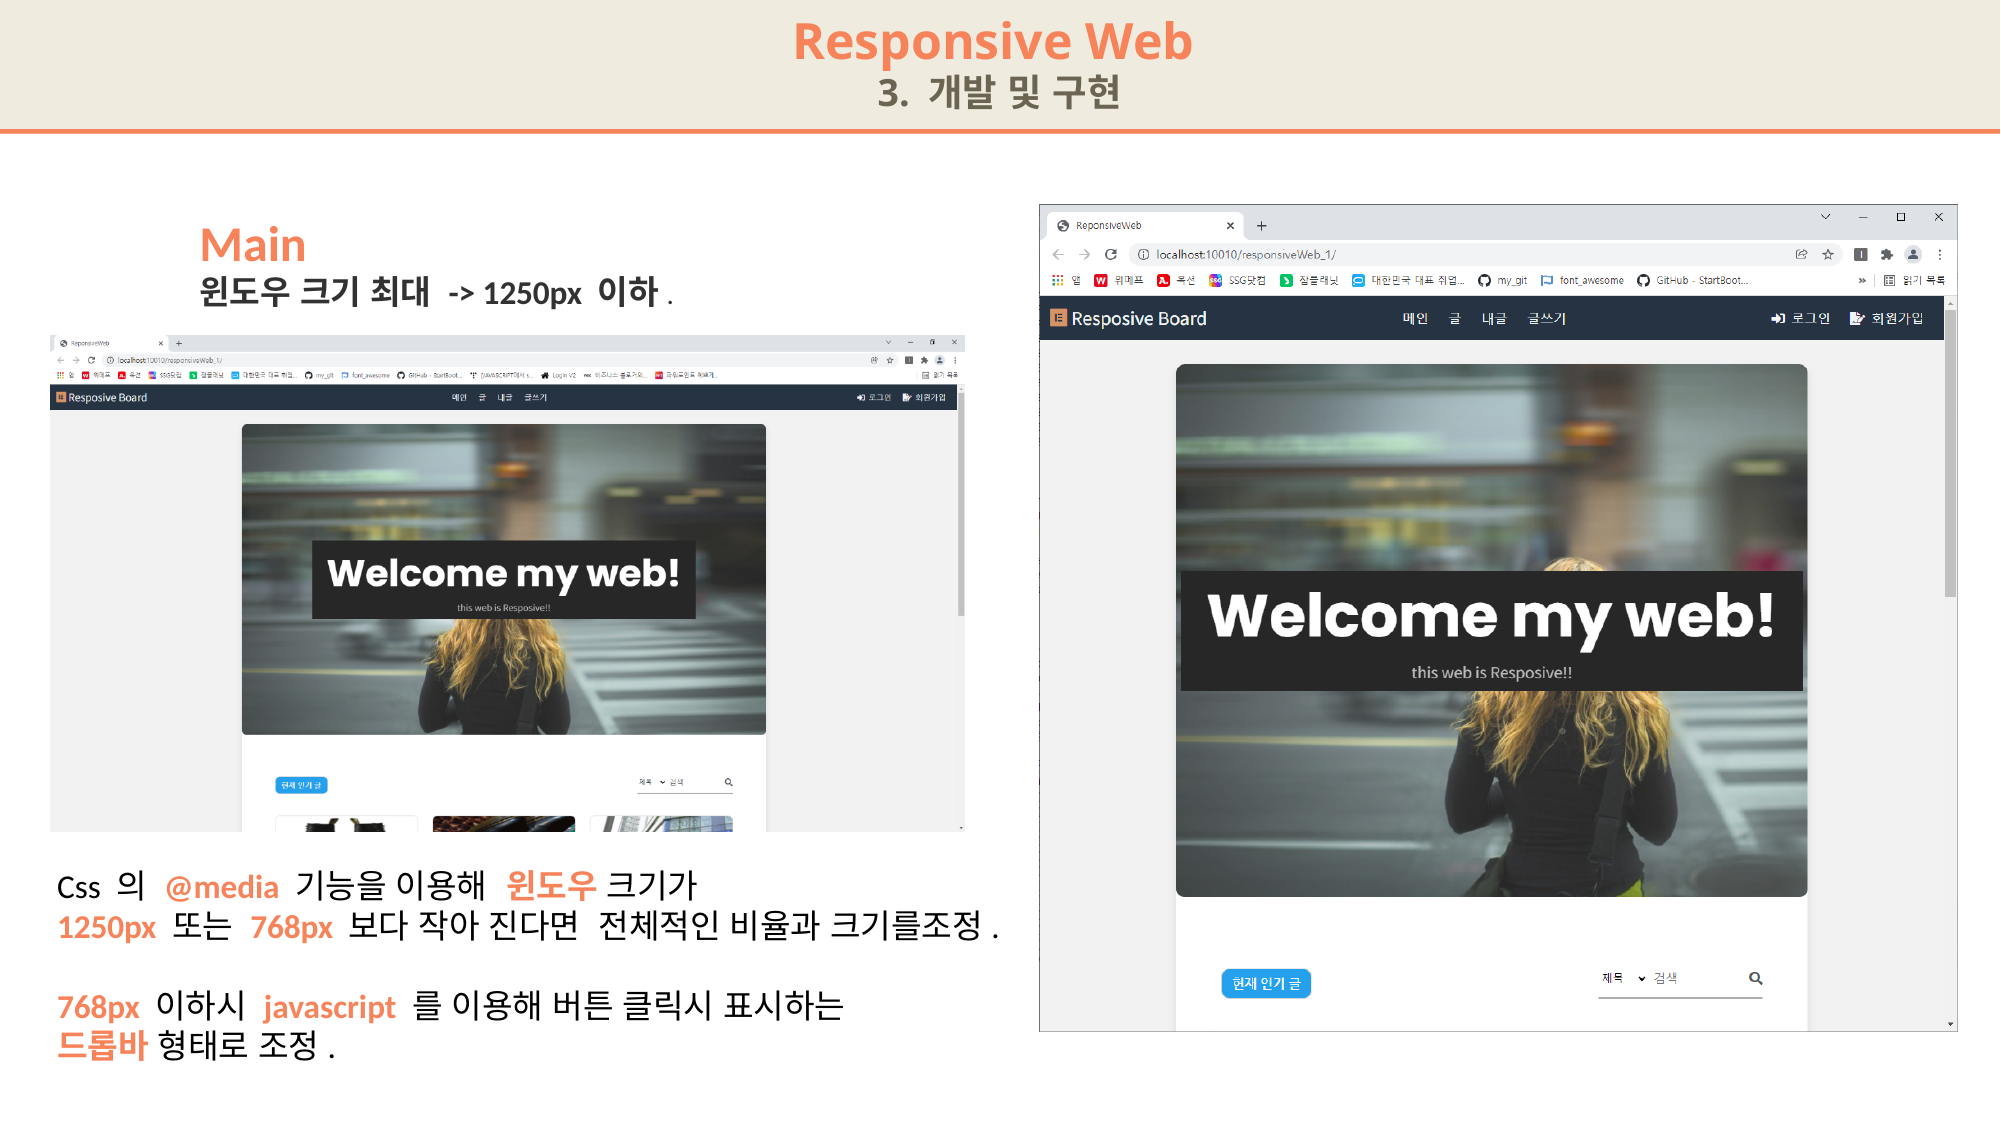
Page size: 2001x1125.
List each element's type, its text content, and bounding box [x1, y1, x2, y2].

text_box Css 의 @media 기능을 이용해 윈도우 크기가 1250px 또는 768px 보다 작아 진다면 전체적인 비율과 크기를조정. 768px 이하시 javascript 를 이용해 버튼 클릭시 표시하는 드롭바 형태로 조정. [42, 858, 1103, 1113]
text_box Main 윈도우 크기 최대 -> 1250px 이하. [184, 204, 690, 319]
picture [1039, 204, 1958, 1032]
text_box [0, 0, 2000, 130]
picture [49, 335, 965, 832]
text_box Responsive Web 3. 개발 및 구현 [408, 2, 1592, 257]
